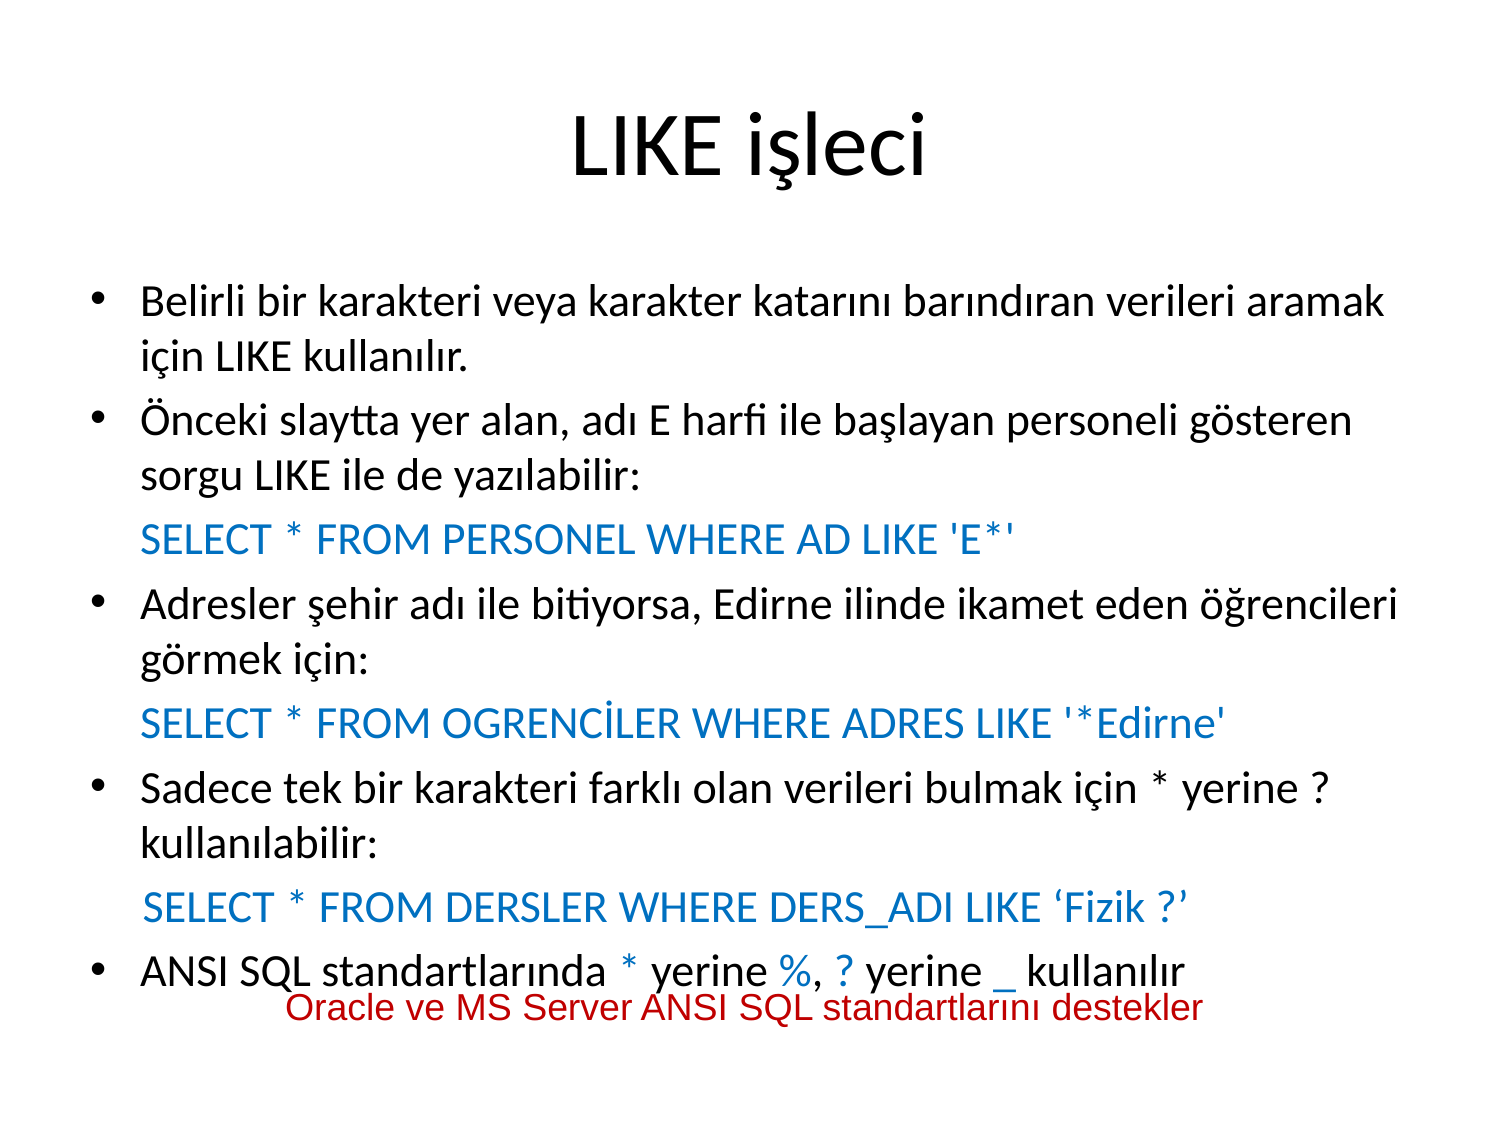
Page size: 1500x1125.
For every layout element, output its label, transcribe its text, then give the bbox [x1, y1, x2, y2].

list Belirli bir karakteri veya karakter katarını barındıran verileri aramak için LIKE kullanılır. Önceki slaytta yer alan, adı E harfi ile başlayan personeli gösteren sorgu LIKE ile de yazılabilir: SELECT * FROM PERSONEL WHERE AD LIKE 'E*' Adresler şehir adı ile bitiyorsa, Edirne ilinde ikamet eden öğrencileri görmek için: SELECT * FROM OGRENCİLER WHERE ADRES LIKE '*Edirne' Sadece tek bir karakteri farklı olan verileri bulmak için * yerine ? kullanılabilir: SELECT * FROM DERSLER WHERE DERS_ADI LIKE ‘Fizik ?’ ANSI SQL standartlarında * yerine %, ? yerine _ kullanılır [75, 262, 1425, 1005]
title LIKE işleci [75, 45, 1425, 233]
text_box Oracle ve MS Server ANSI SQL standartlarını destekler [270, 975, 1230, 1036]
